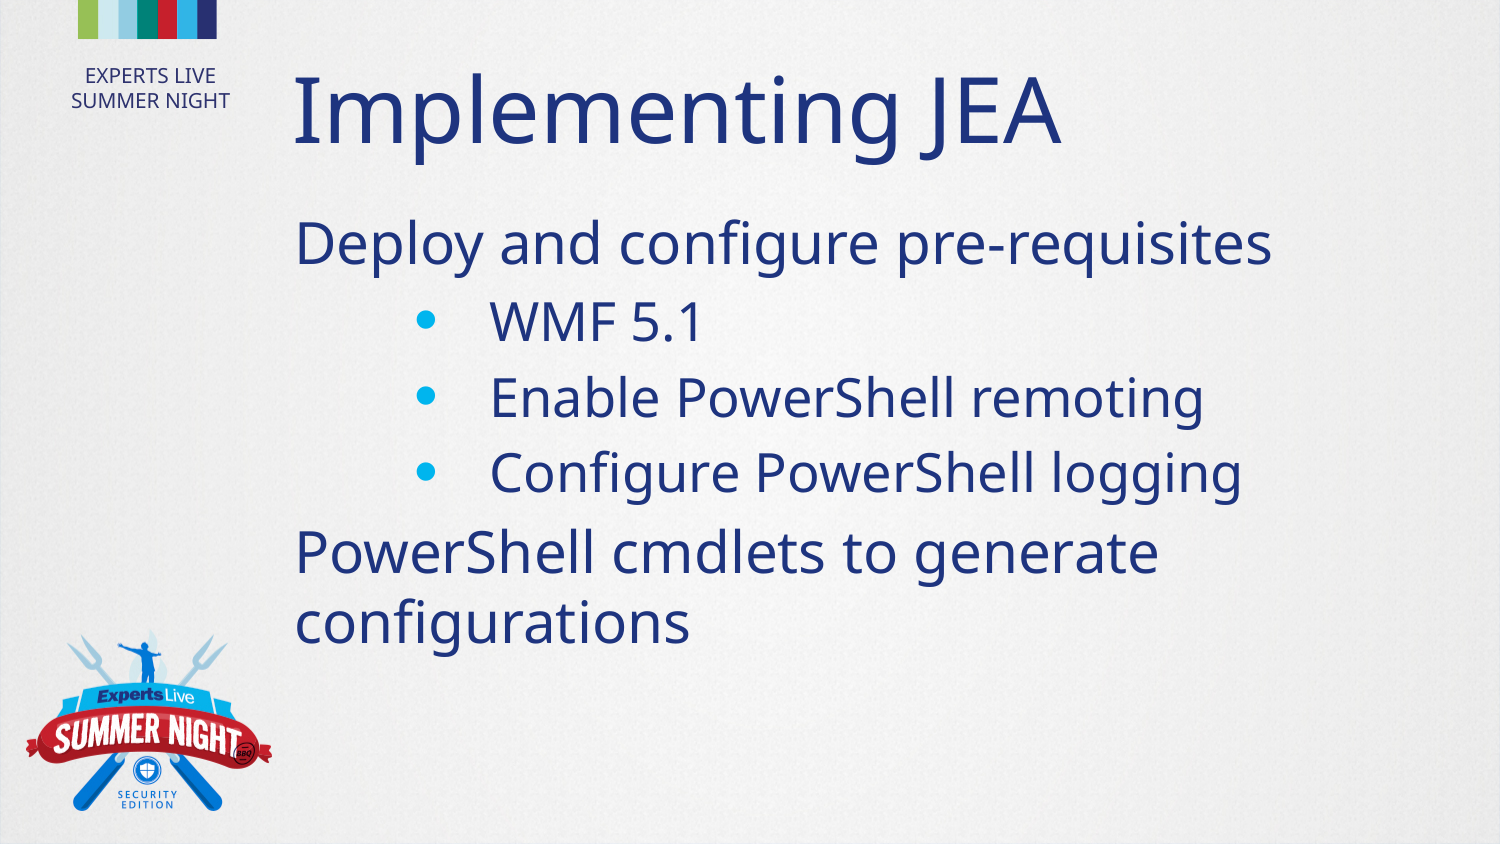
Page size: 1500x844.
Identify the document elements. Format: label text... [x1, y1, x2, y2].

list Deploy and configure pre-requisites WMF 5.1 Enable PowerShell remoting Configure PowerShell logging PowerShell cmdlets to generate configurations [277, 198, 1471, 782]
picture [0, 0, 1500, 844]
title Implementing JEA [277, 44, 1424, 185]
